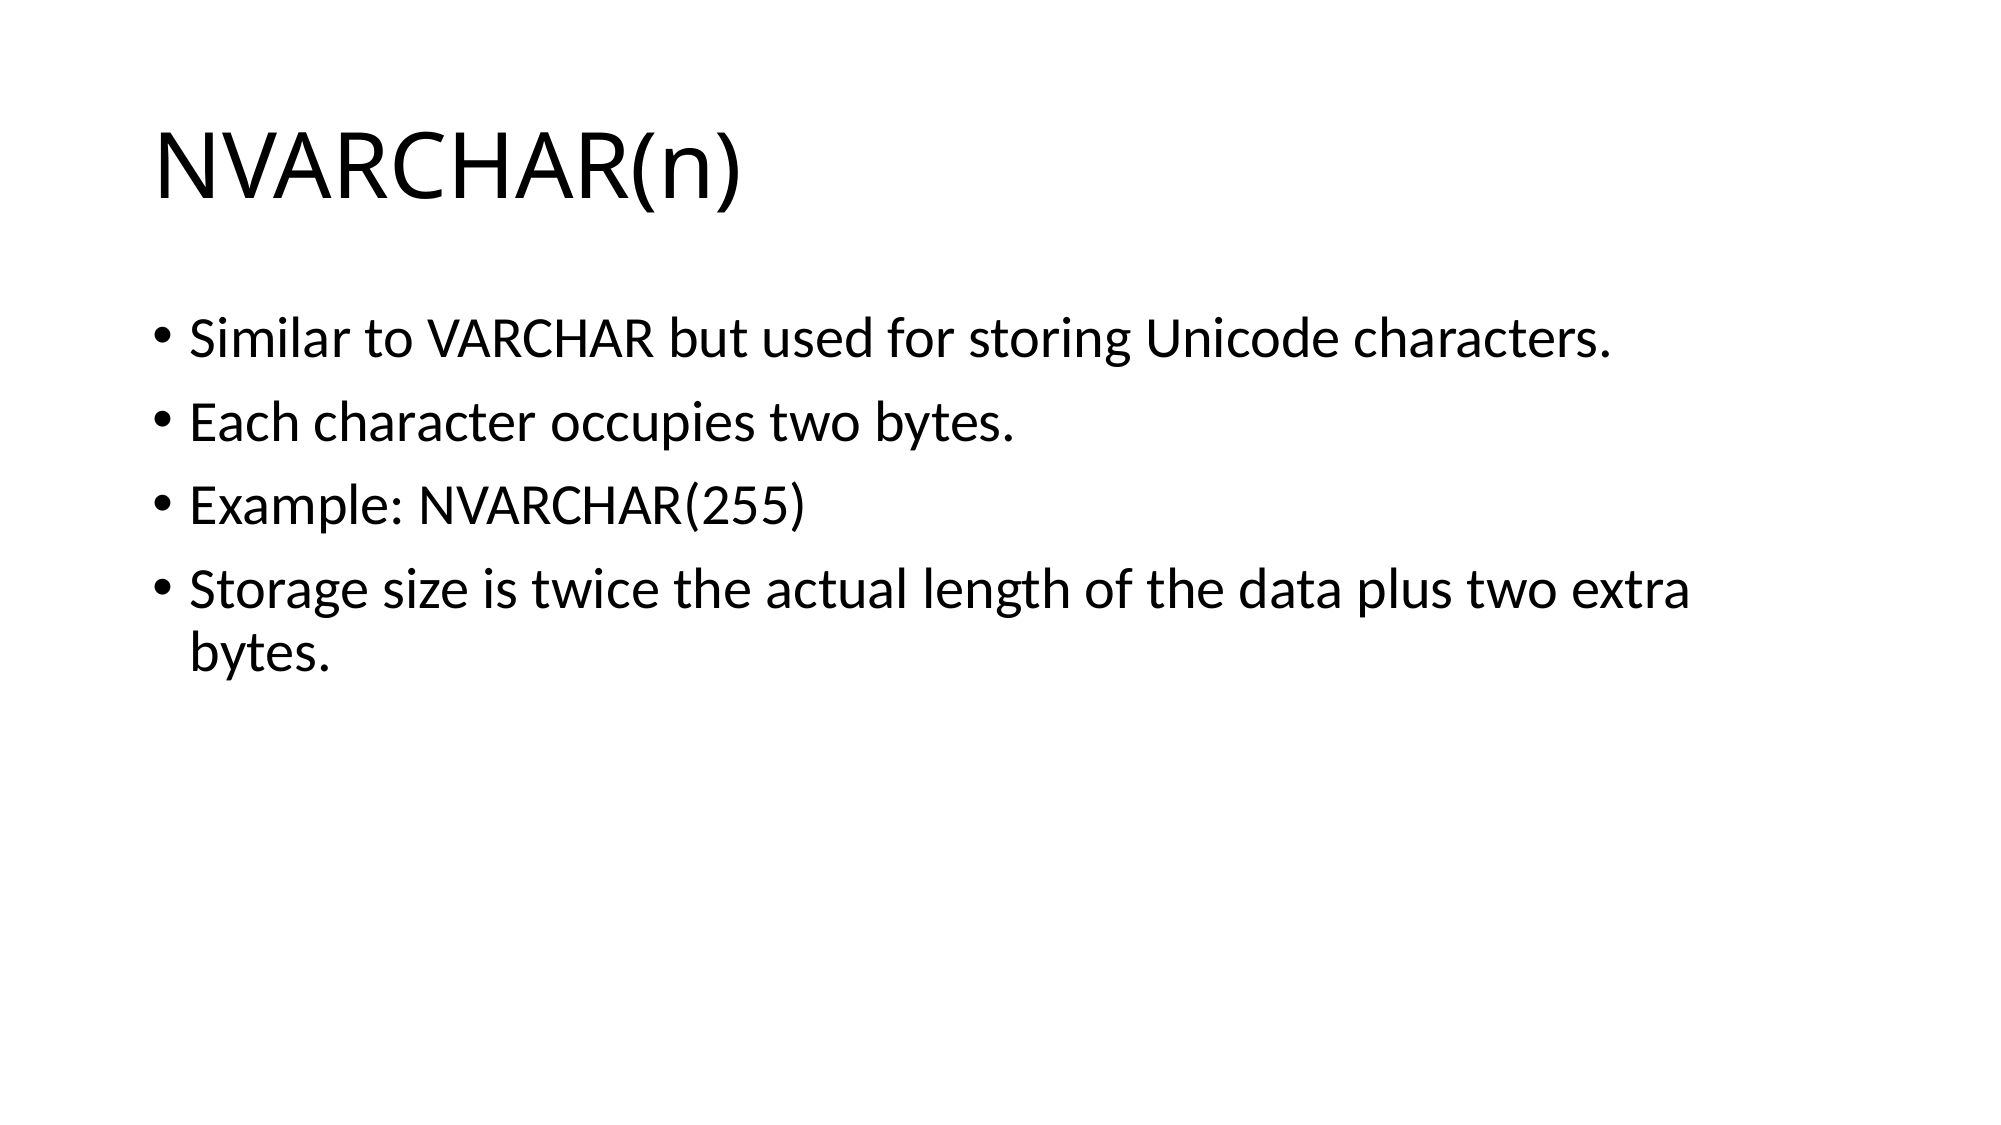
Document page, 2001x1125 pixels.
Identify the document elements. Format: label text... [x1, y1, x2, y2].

title NVARCHAR(n) [137, 59, 1863, 278]
list Similar to VARCHAR but used for storing Unicode characters. Each character occupies two bytes. Example: NVARCHAR(255) Storage size is twice the actual length of the data plus two extra bytes. [137, 299, 1863, 1014]
